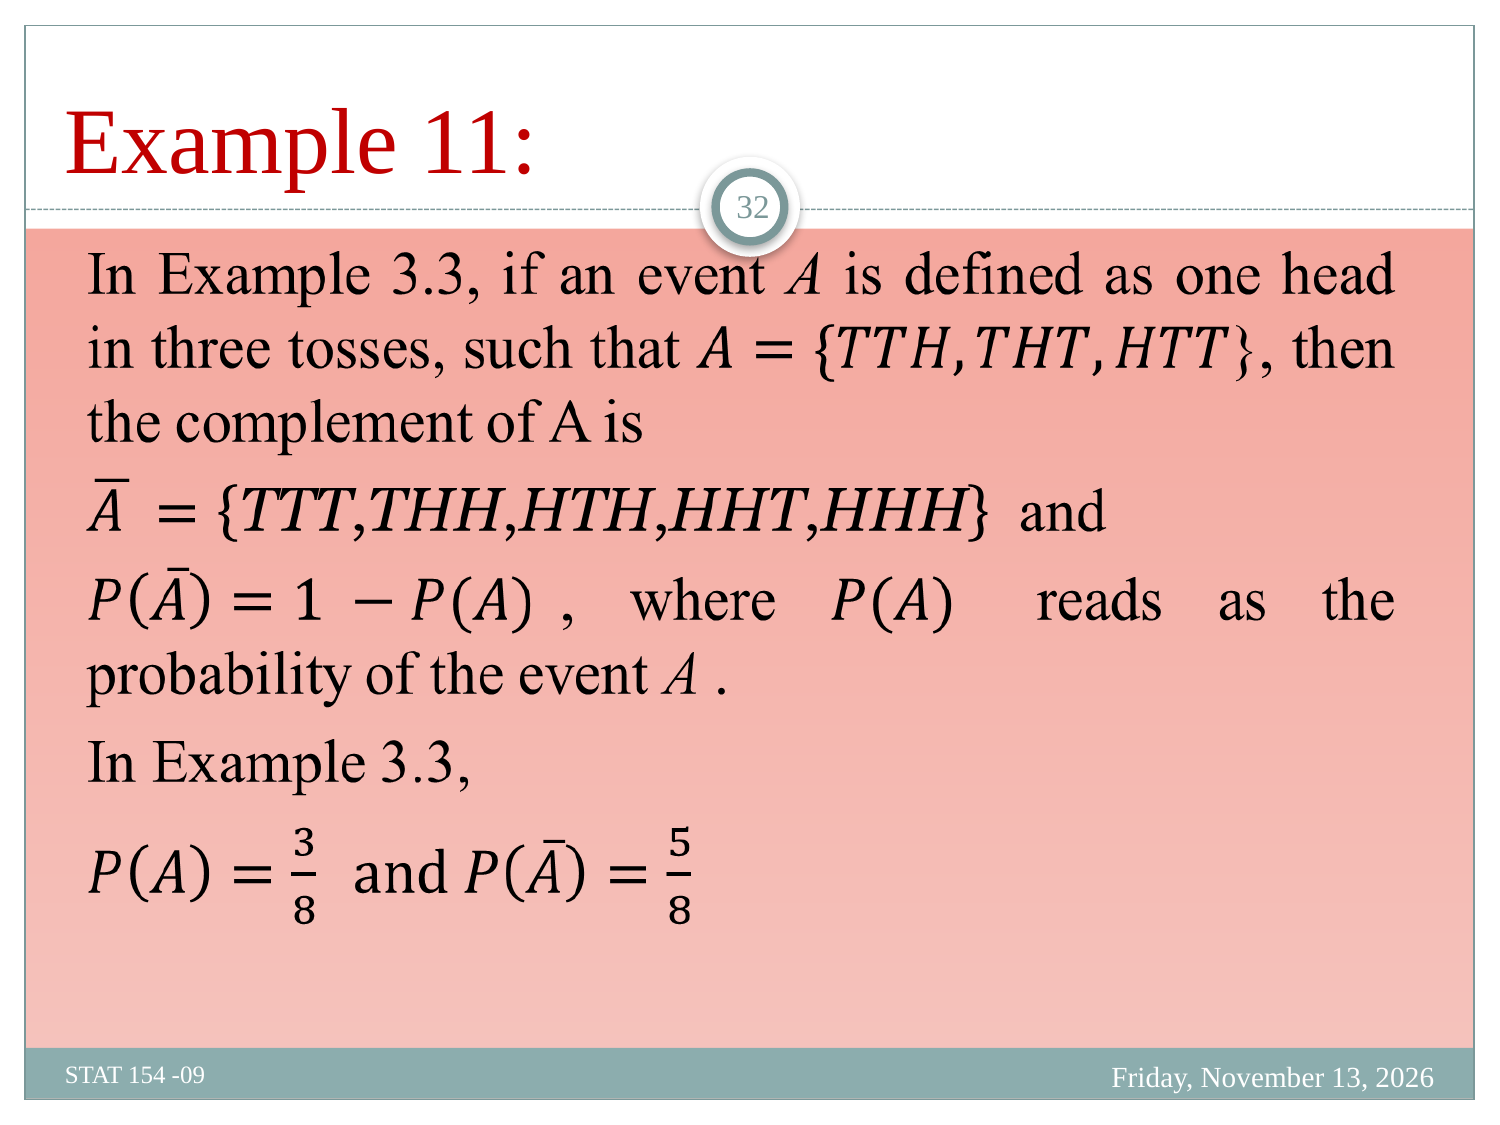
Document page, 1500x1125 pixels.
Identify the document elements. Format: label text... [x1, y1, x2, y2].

list [49, 213, 1445, 965]
footer STAT 154 -09 [50, 1051, 638, 1112]
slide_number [950, 1050, 1450, 1111]
title Example 11: [49, 75, 1450, 201]
slide_number 32 [715, 168, 791, 241]
